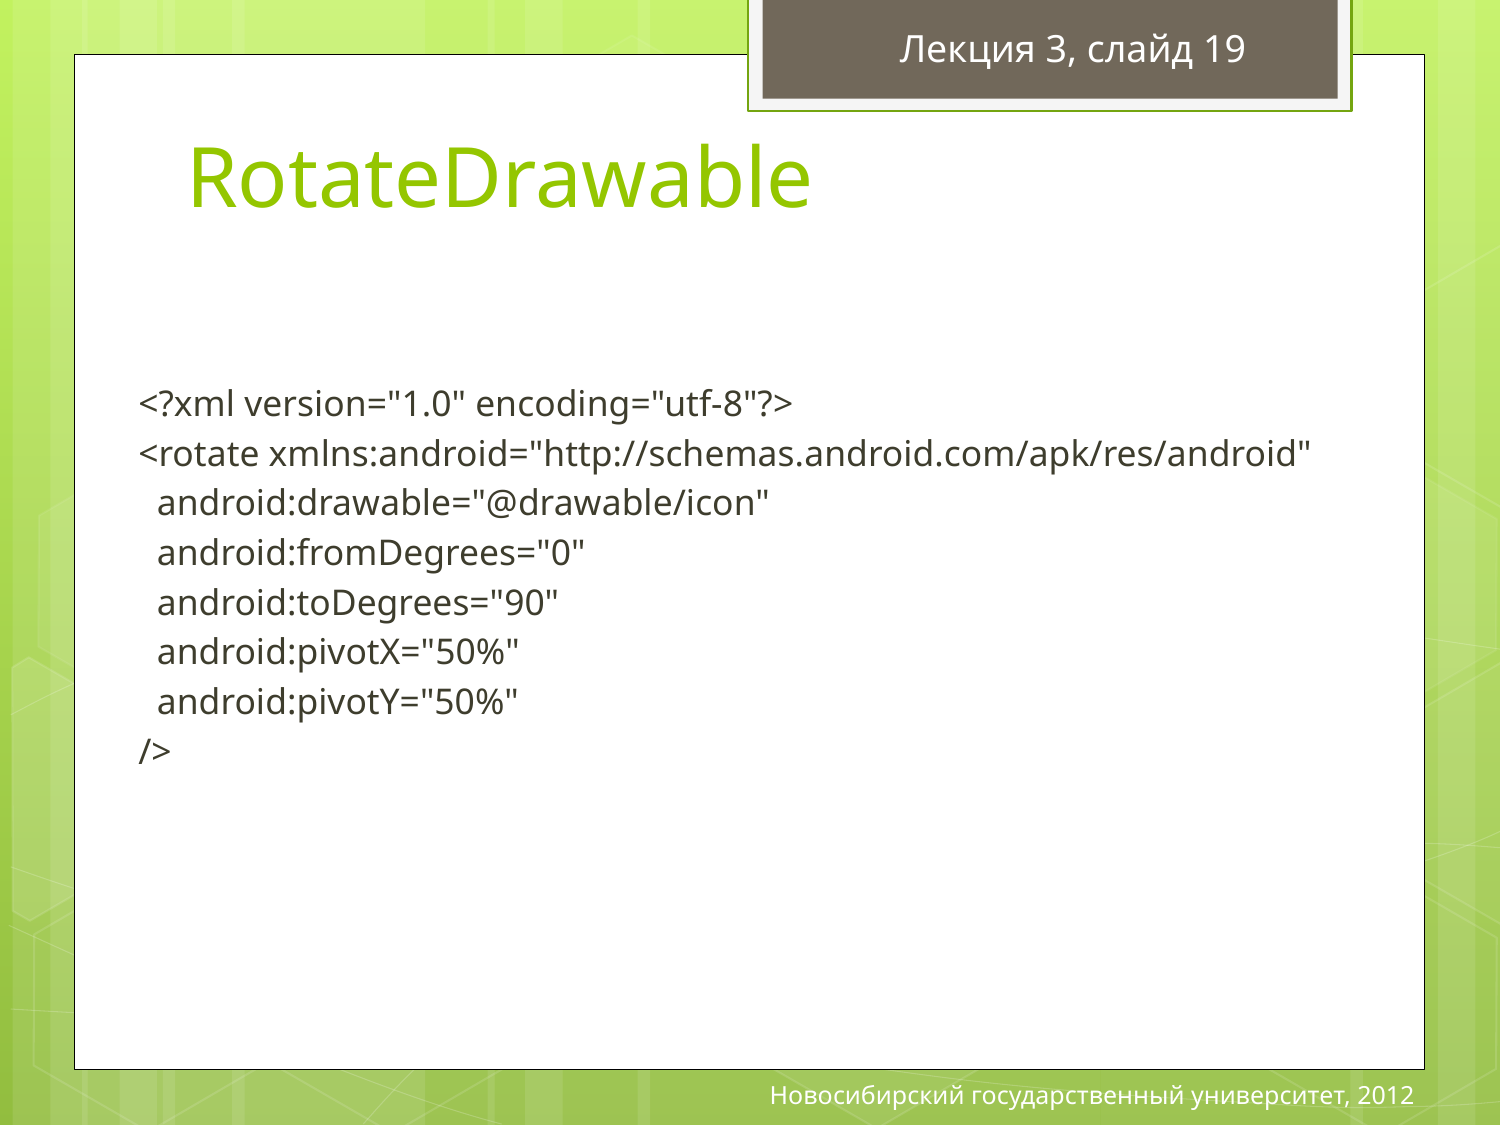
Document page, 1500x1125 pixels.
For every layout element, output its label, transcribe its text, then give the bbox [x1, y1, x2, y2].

footer Новосибирский государственный университет, 2012 [466, 1065, 1431, 1125]
list <?xml version="1.0" encoding="utf-8"?> <rotate xmlns:android="http://schemas.android.com/apk/res/android" android:drawable="@drawable/icon" android:fromDegrees="0" android:toDegrees="90" android:pivotX="50%" android:pivotY="50%" /> [112, 373, 1400, 929]
text_box Лекция 3, слайд 19 [884, 17, 1262, 78]
title RotateDrawable [171, 113, 1324, 232]
